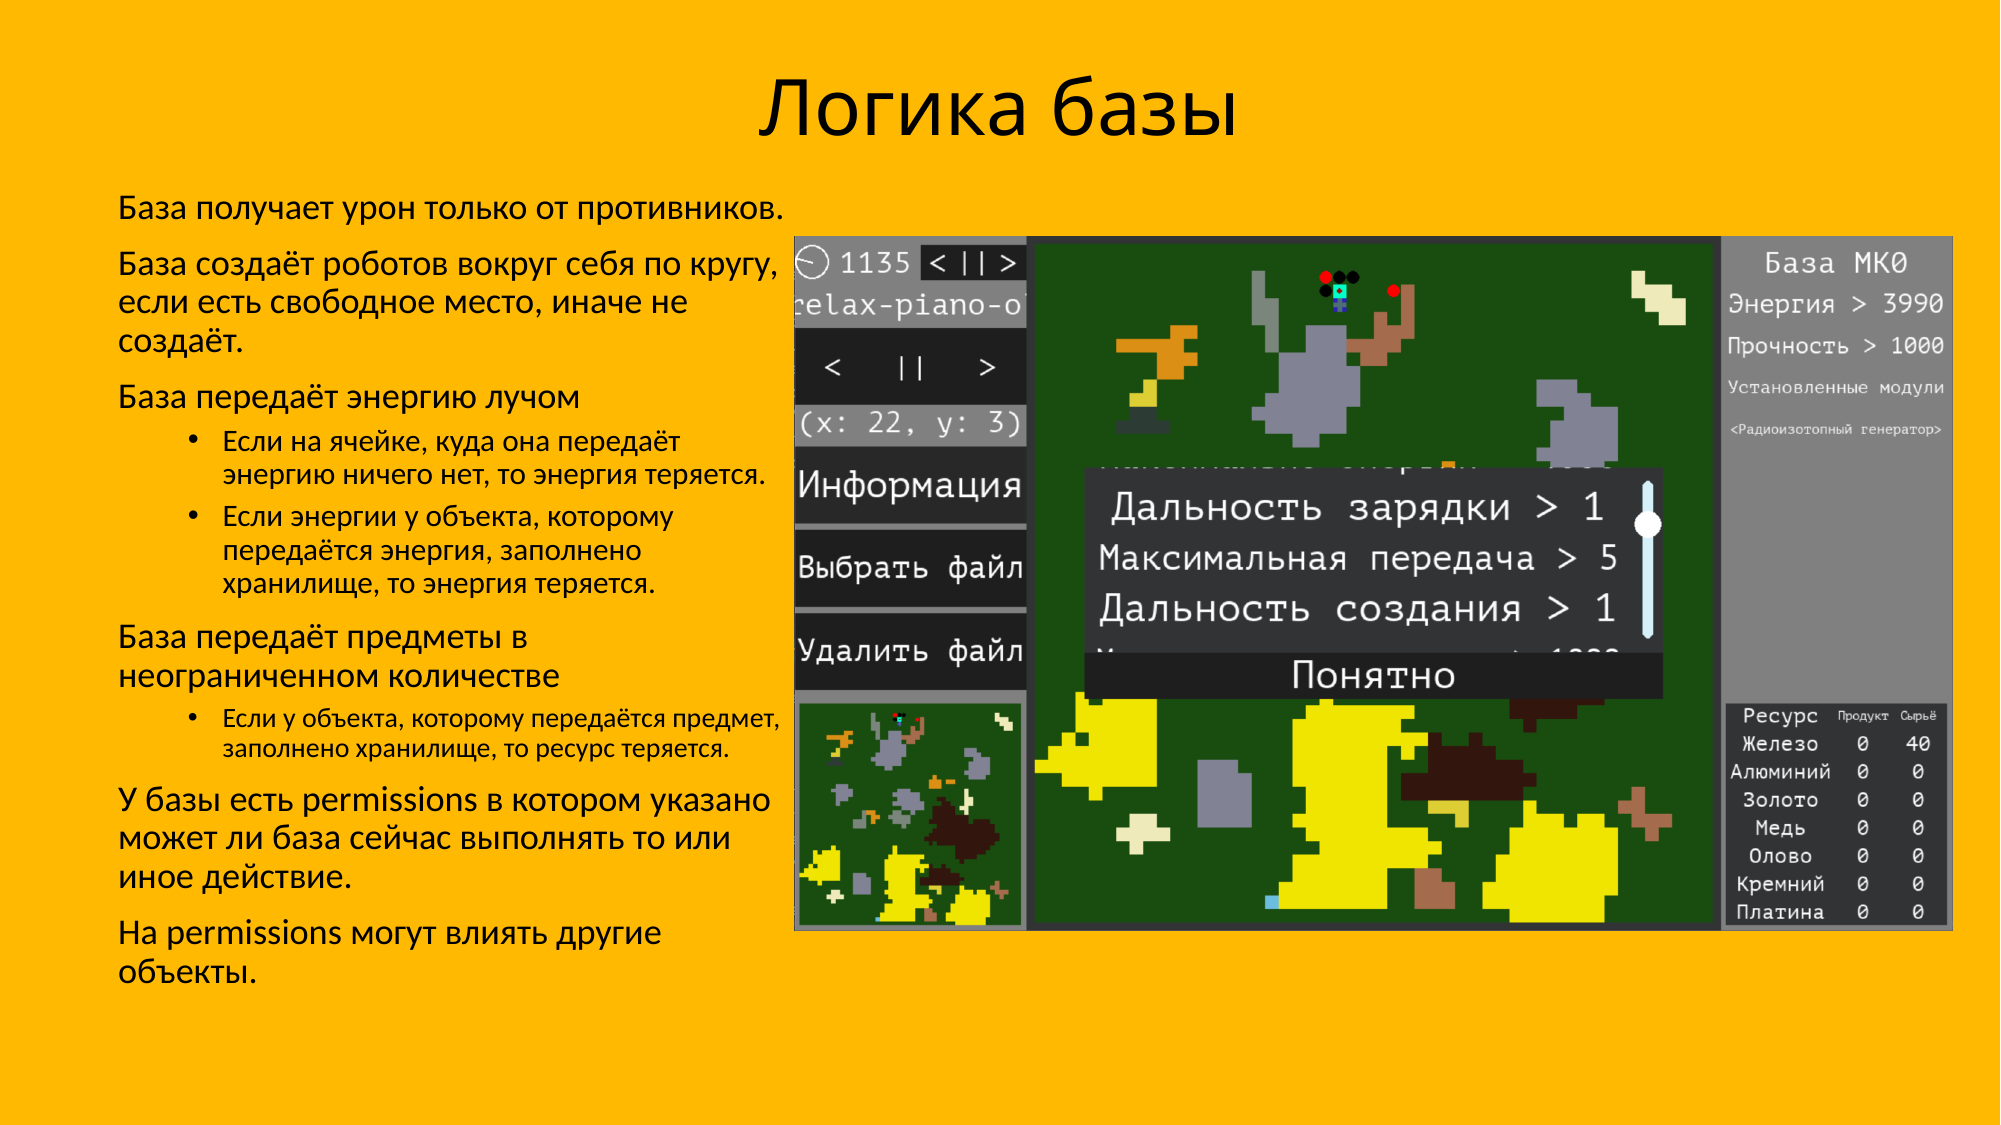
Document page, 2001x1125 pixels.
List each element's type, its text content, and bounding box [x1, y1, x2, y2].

title Логика базы [137, 59, 1863, 160]
list База получает урон только от противников. База создаёт роботов вокруг себя по кругу, если есть свободное место, иначе не создаёт. База передаёт энергию лучом Если на ячейке, куда она передаёт энергию ничего нет, то энергия теряется. Если энергии у объекта, которому передаётся энергия, заполнено хранилище, то энергия теряется. База передаёт предметы в неограниченном количестве Если у объекта, которому передаётся предмет, заполнено хранилище, то ресурс теряется. У базы есть permissions в котором указано может ли база сейчас выполнять то или иное действие. На permissions могут влиять другие объекты. [103, 180, 808, 1049]
picture [794, 236, 1953, 931]
